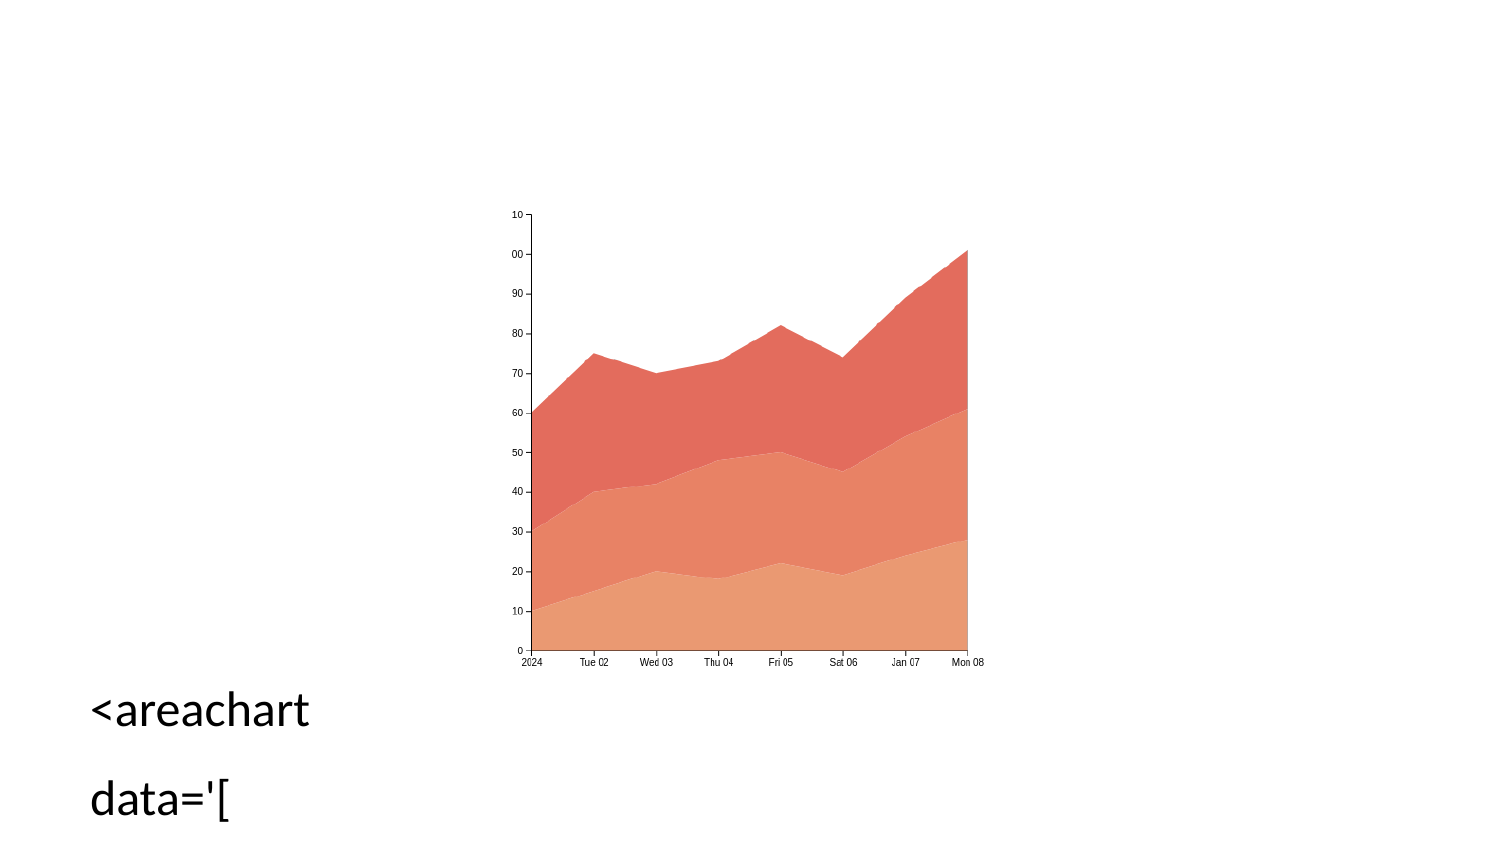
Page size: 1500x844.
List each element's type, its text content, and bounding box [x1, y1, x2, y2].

list <areachart data='[ { "date": "2024-01-01", "catA": 10, "catB": 20, "catC": 30 }, { "date": "2024-01-02", "catA": 15, "catB": 25, "catC": 35 }, { "date": "2024-01-03", "catA": 20, "catB": 22, "catC": 28 }, { "date": "2024-01-04", "catA": 18, "catB": 30, "catC": 25 }, { "date": "2024-01-05", "catA": 22, "catB": 28, "catC": 32 }, { "date": "2024-01-06", "catA": 19, "catB": 26, "catC": 29 }, { "date": "2024-01-07", "catA": 24, "catB": 30, "catC": 35 }, { "date": "2024-01-08", "catA": 28, "catB": 33, "catC": 40 } ]' size='{"width":500,"height":500}' colors='flare' > [75, 668, 1425, 753]
picture [512, 195, 986, 669]
